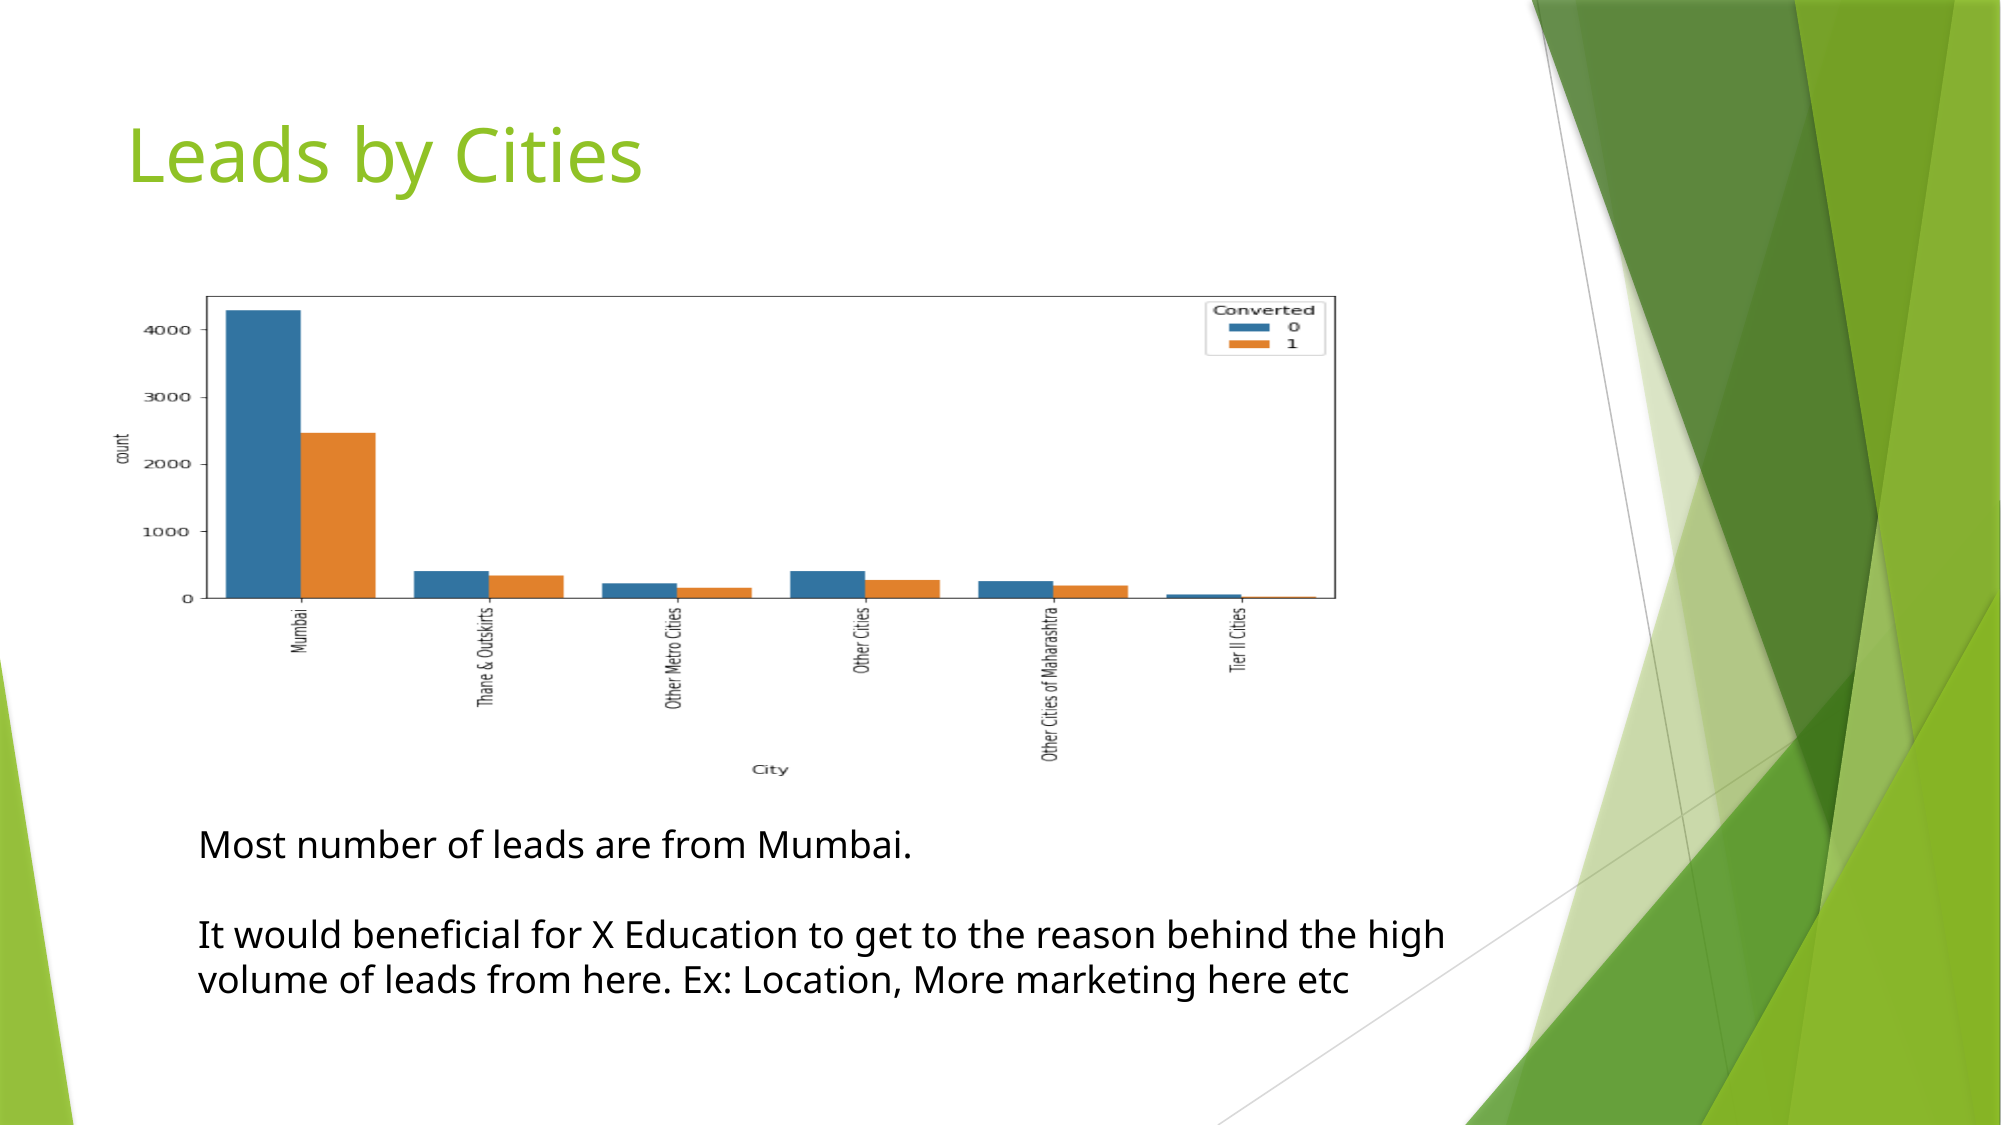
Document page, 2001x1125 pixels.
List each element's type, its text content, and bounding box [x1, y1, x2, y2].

title Leads by Cities [111, 99, 1522, 229]
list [99, 288, 1349, 784]
text_box Most number of leads are from Mumbai. It would beneficial for X Education to get to the reason behind the high volume of leads from here. Ex: Location, More marketing here etc [183, 813, 1505, 1009]
